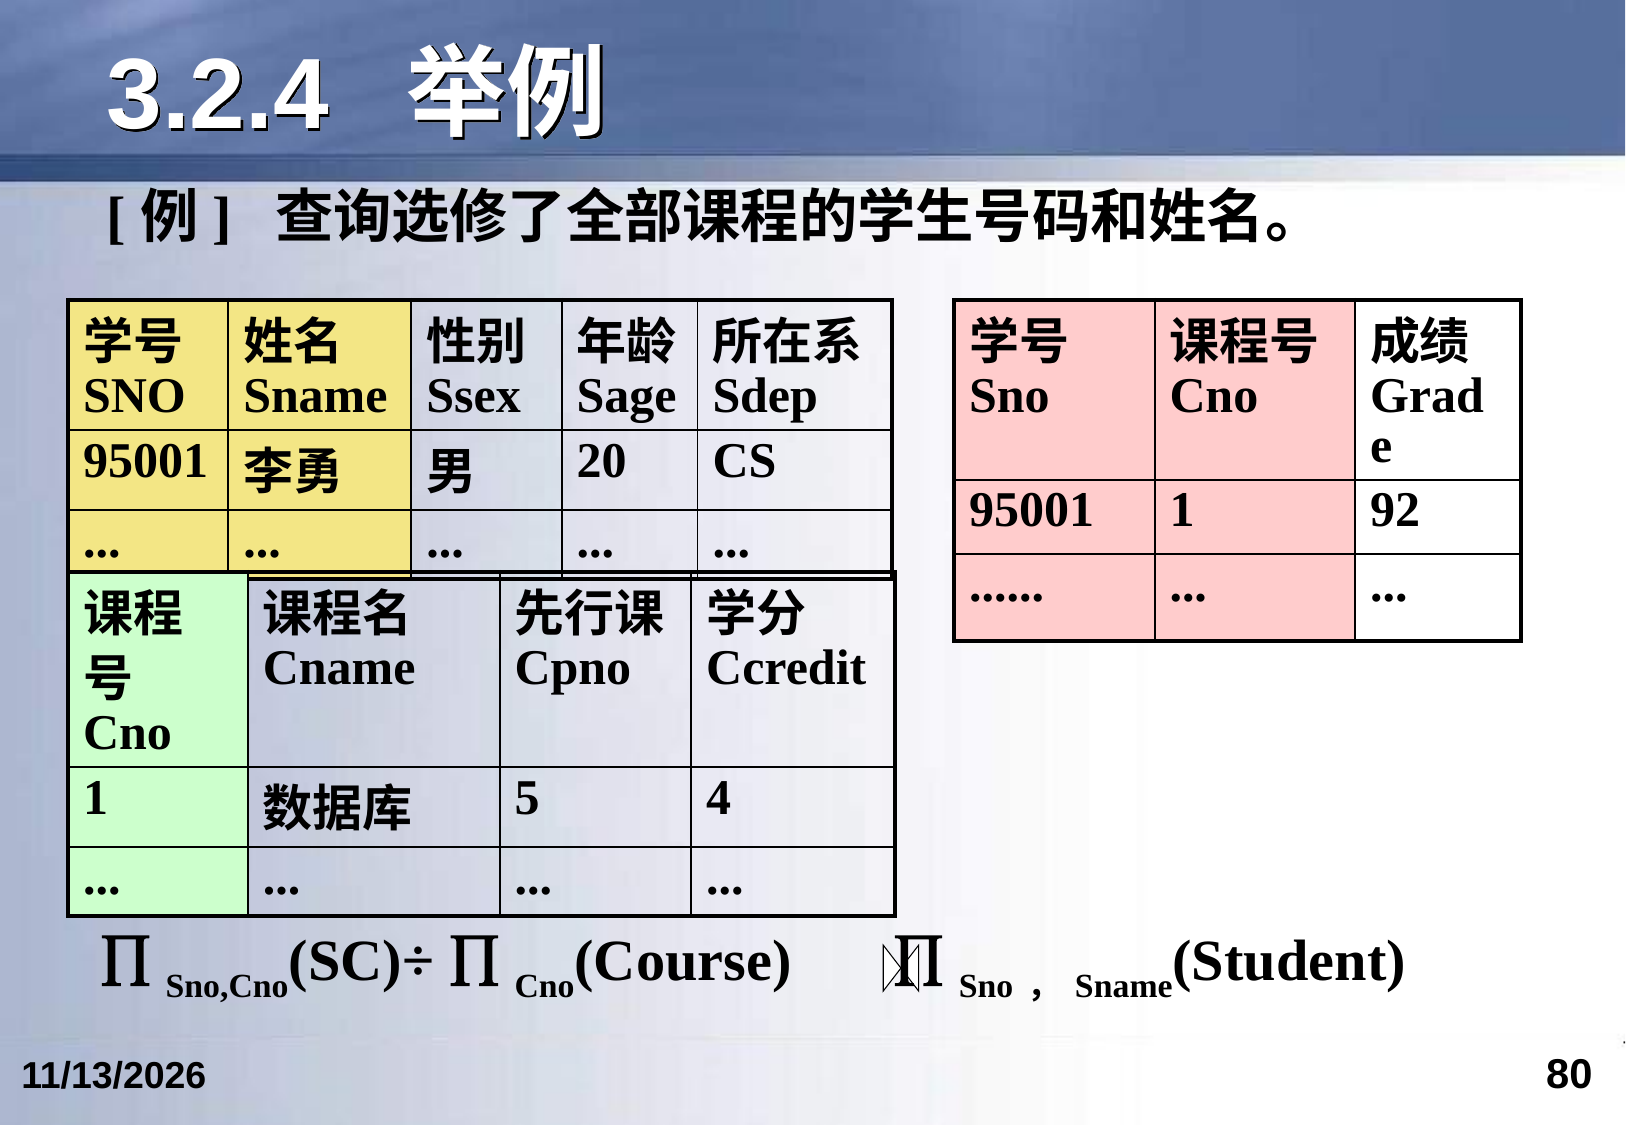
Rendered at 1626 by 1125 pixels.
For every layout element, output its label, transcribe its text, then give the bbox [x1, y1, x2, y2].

table_cell ... [563, 511, 697, 570]
table_cell 20 [563, 431, 697, 509]
table_header 性别Ssex [412, 302, 561, 429]
slide_number 80 [1201, 1037, 1612, 1124]
table_header 课程号Cno [1156, 302, 1354, 479]
table_header 所在系Sdep [698, 302, 890, 429]
table_cell 1 [1156, 481, 1354, 553]
table_cell 李勇 [229, 431, 410, 509]
table_cell ... [412, 511, 561, 570]
table_cell 4 [692, 768, 893, 773]
table_cell 数据库 [249, 768, 499, 773]
table_cell CS [698, 431, 890, 509]
table_cell ...... [956, 555, 1154, 639]
table_cell ... [1156, 555, 1354, 639]
table_header 先行课Cpno [501, 574, 690, 766]
table_header 课程号Cno [70, 574, 247, 766]
list [例] 查询选修了全部课程的学生号码和姓名。 [106, 187, 1554, 251]
table_header 学分Ccredit [692, 574, 893, 766]
table_cell 男 [412, 431, 561, 509]
table_header 年龄Sage [563, 302, 697, 429]
table_cell 1 [70, 768, 247, 846]
table_header 学号Sno [956, 302, 1154, 479]
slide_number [2, 1041, 380, 1125]
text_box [99, 774, 1547, 992]
table_cell ... [70, 511, 227, 570]
table_cell ... [229, 511, 410, 570]
table_header 课程名Cname [249, 574, 499, 766]
table_cell 95001 [956, 481, 1154, 553]
picture [0, 0, 1626, 1125]
table_header 姓名Sname [229, 302, 410, 429]
table_cell ... [70, 848, 94, 914]
table_cell 92 [1356, 481, 1519, 553]
table_cell 5 [501, 768, 690, 773]
table_header 学号SNO [70, 302, 227, 429]
table_cell ... [1356, 555, 1519, 639]
table_header 成绩Grade [1356, 302, 1519, 479]
table_cell ... [698, 511, 890, 570]
title 3.2.4 举例 [106, 41, 1554, 150]
table_cell 95001 [70, 431, 227, 509]
